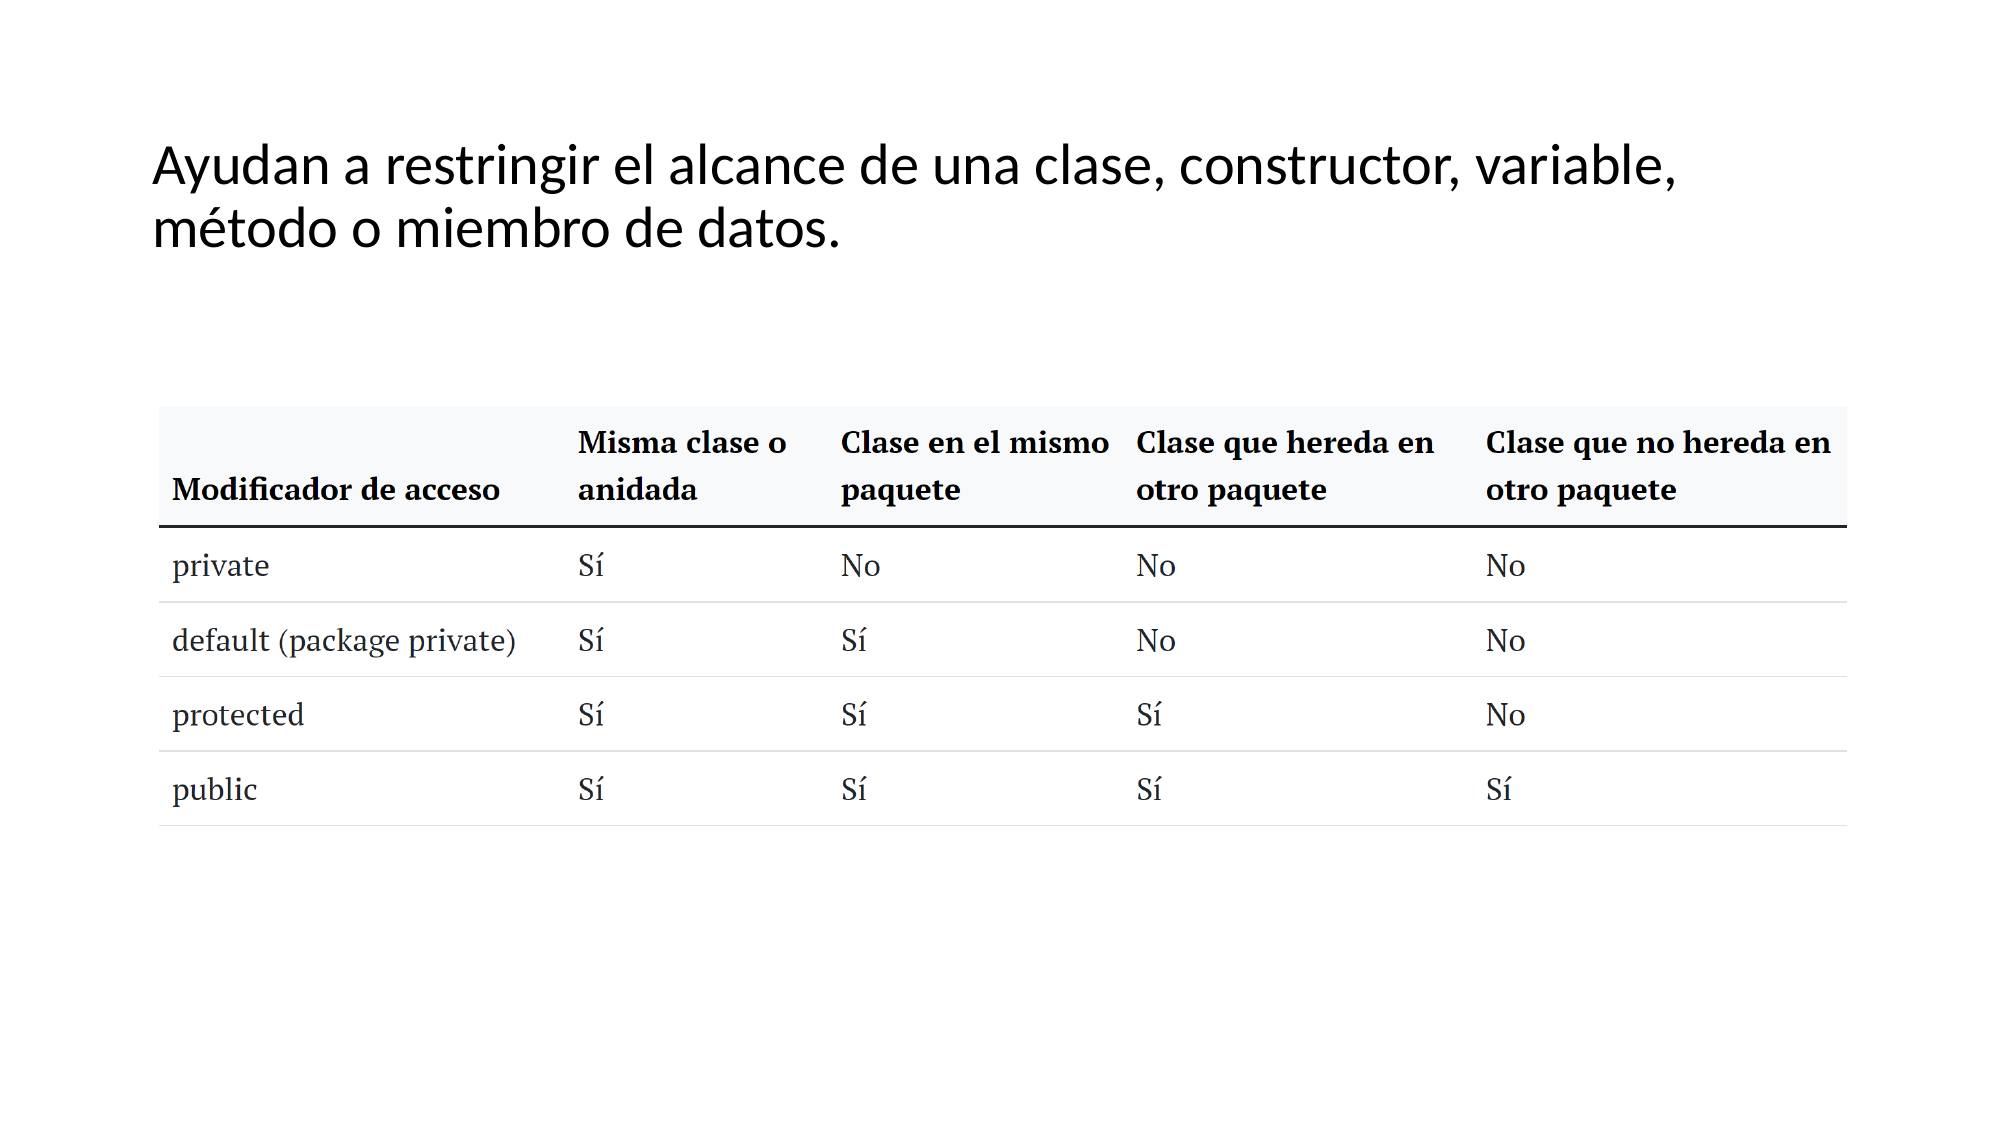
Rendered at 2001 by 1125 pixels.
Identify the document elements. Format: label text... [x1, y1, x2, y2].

picture [153, 406, 1847, 839]
list Ayudan a restringir el alcance de una clase, constructor, variable, método o miembro de datos. [137, 126, 1863, 287]
